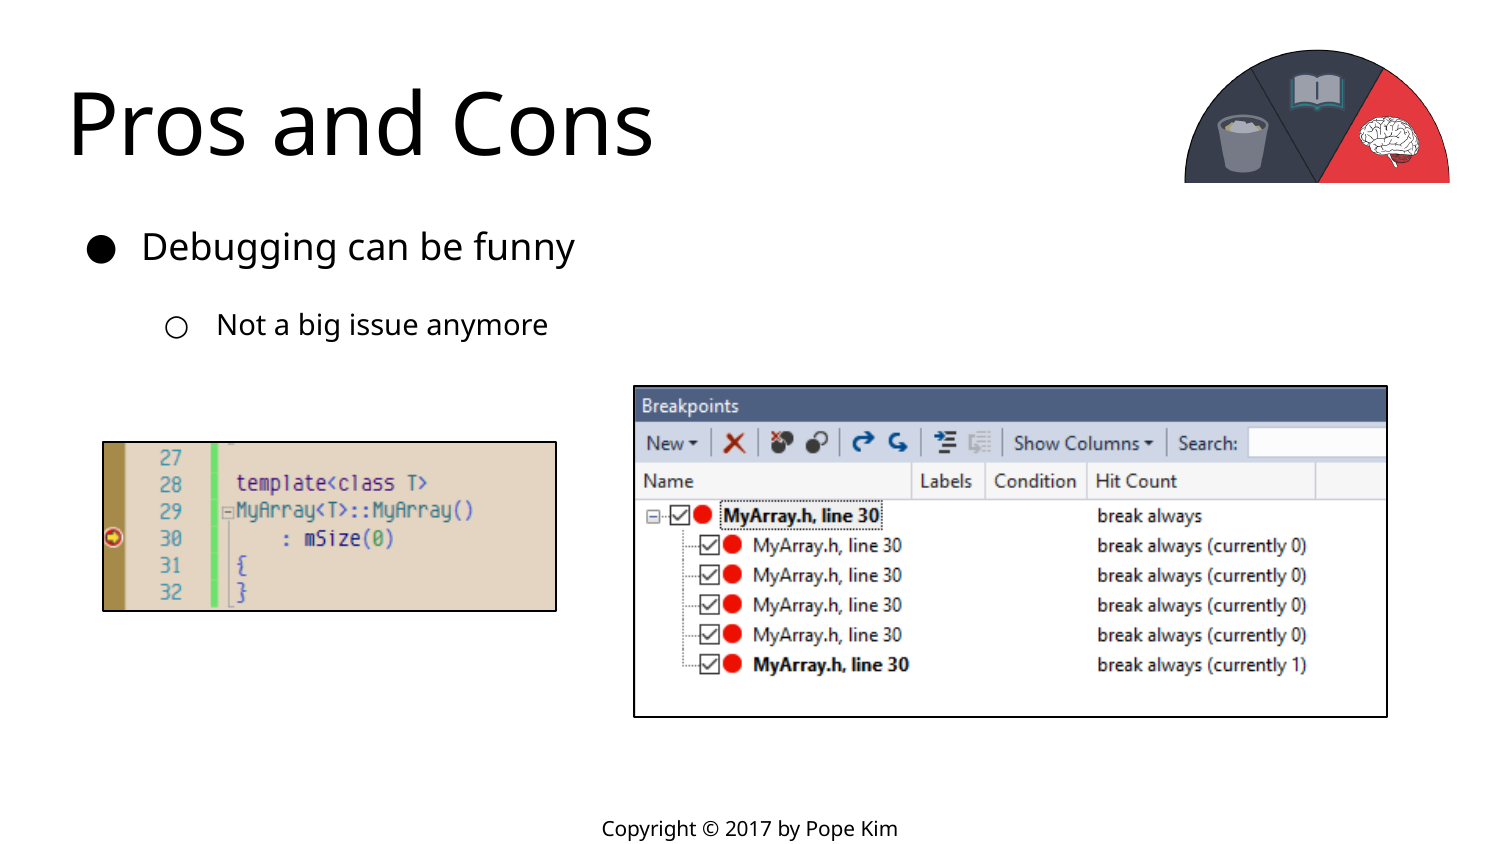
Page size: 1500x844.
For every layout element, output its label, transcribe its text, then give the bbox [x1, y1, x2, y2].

title Pros and Cons [51, 51, 1449, 189]
picture [103, 442, 556, 611]
picture [1134, 0, 1500, 183]
list Debugging can be funny Not a big issue anymore [51, 200, 1449, 752]
picture [634, 386, 1387, 717]
